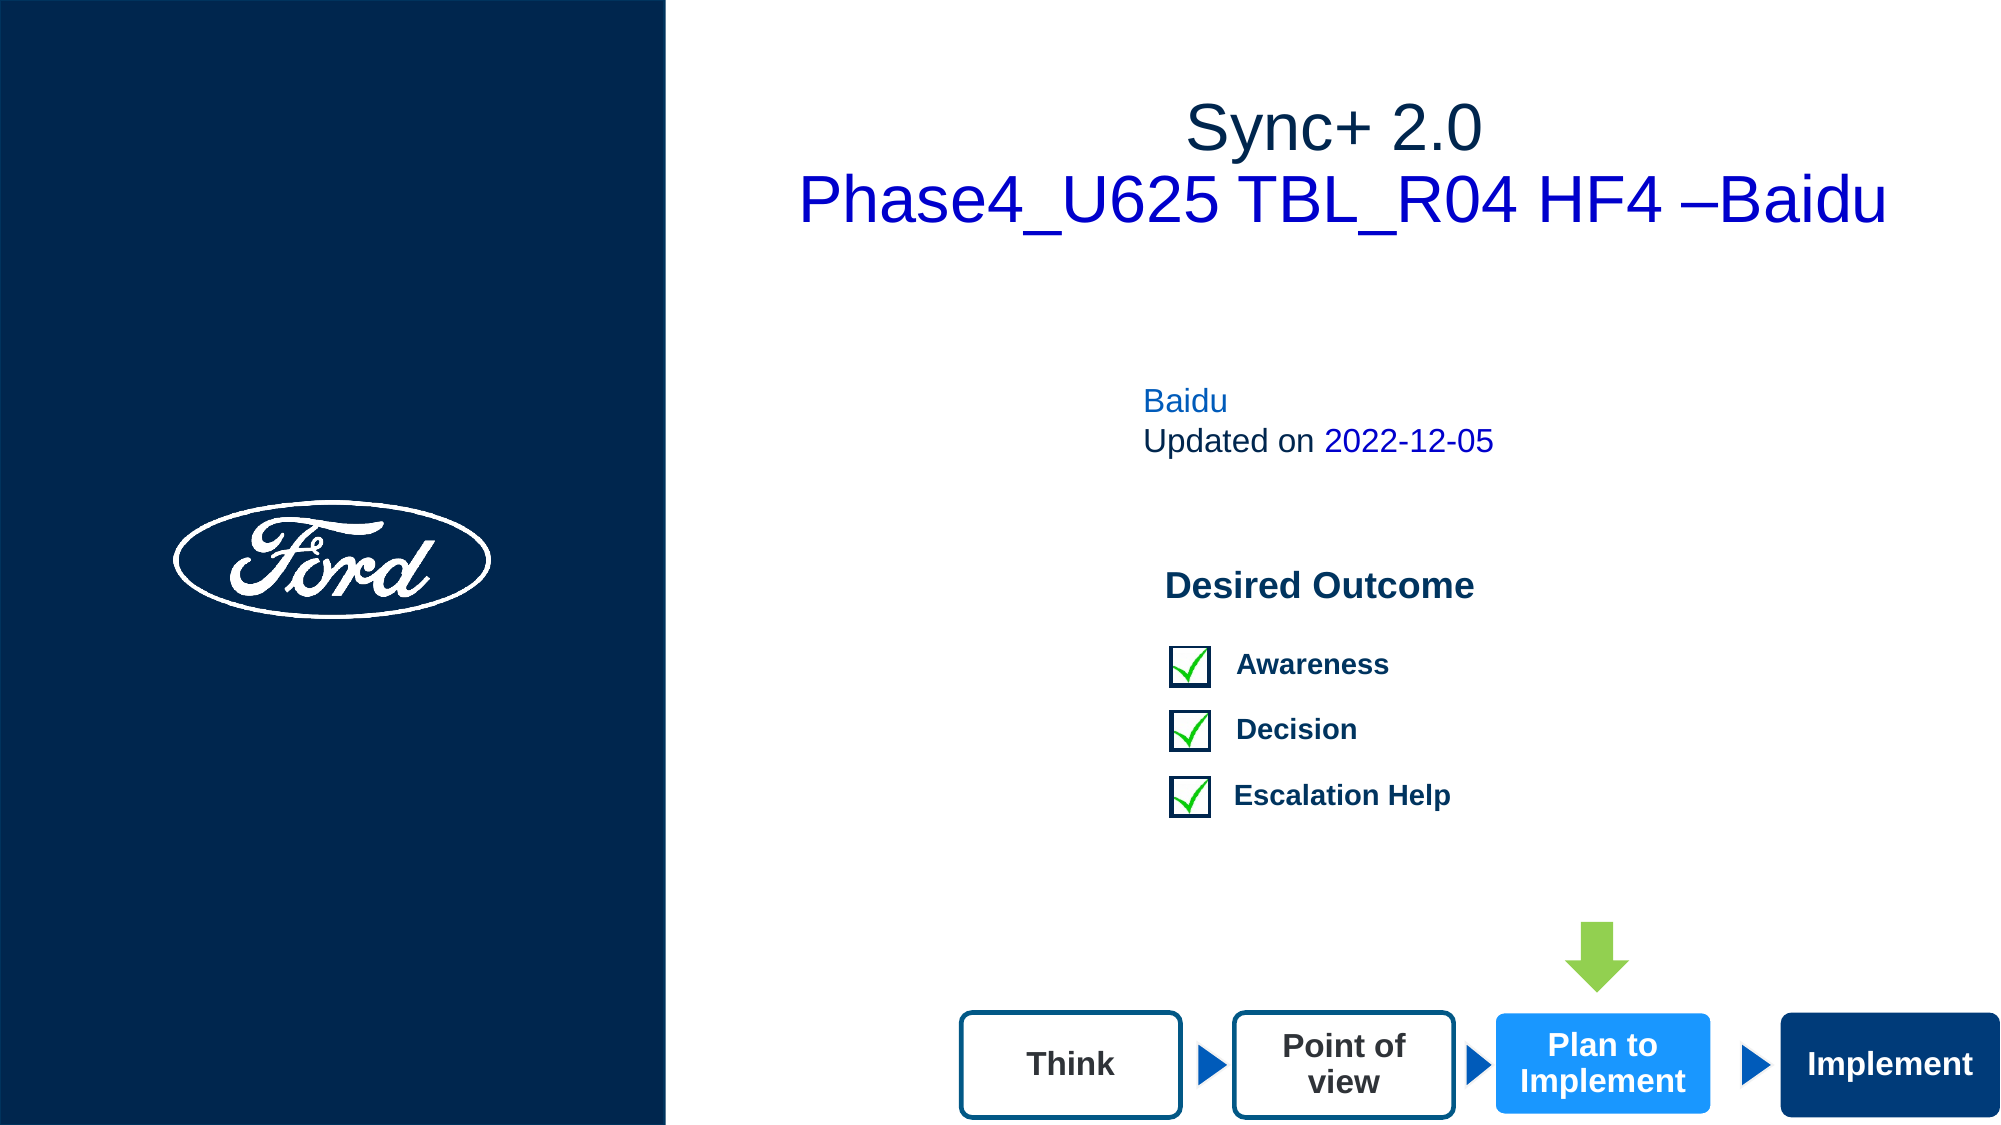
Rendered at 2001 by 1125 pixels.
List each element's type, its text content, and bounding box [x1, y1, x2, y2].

picture [1174, 713, 1208, 748]
text_box Decision [1221, 679, 1521, 746]
text_box [1171, 711, 1210, 750]
text_box Baidu Updated on 2022-12-05 [1128, 372, 1565, 467]
picture [1174, 779, 1208, 814]
text_box Escalation Help [1218, 746, 1583, 843]
picture [1173, 648, 1207, 683]
picture [173, 500, 491, 619]
text_box Sync+ 2.0 Phase4_U625 TBL_R04 HF4 –Baidu [723, 85, 1965, 413]
text_box [1171, 647, 1210, 686]
text_box [1562, 920, 1632, 995]
text_box Awareness [1221, 614, 1521, 679]
text_box Desired Outcome [1149, 535, 1663, 631]
text_box [1171, 777, 1210, 816]
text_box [961, 1010, 2000, 1118]
